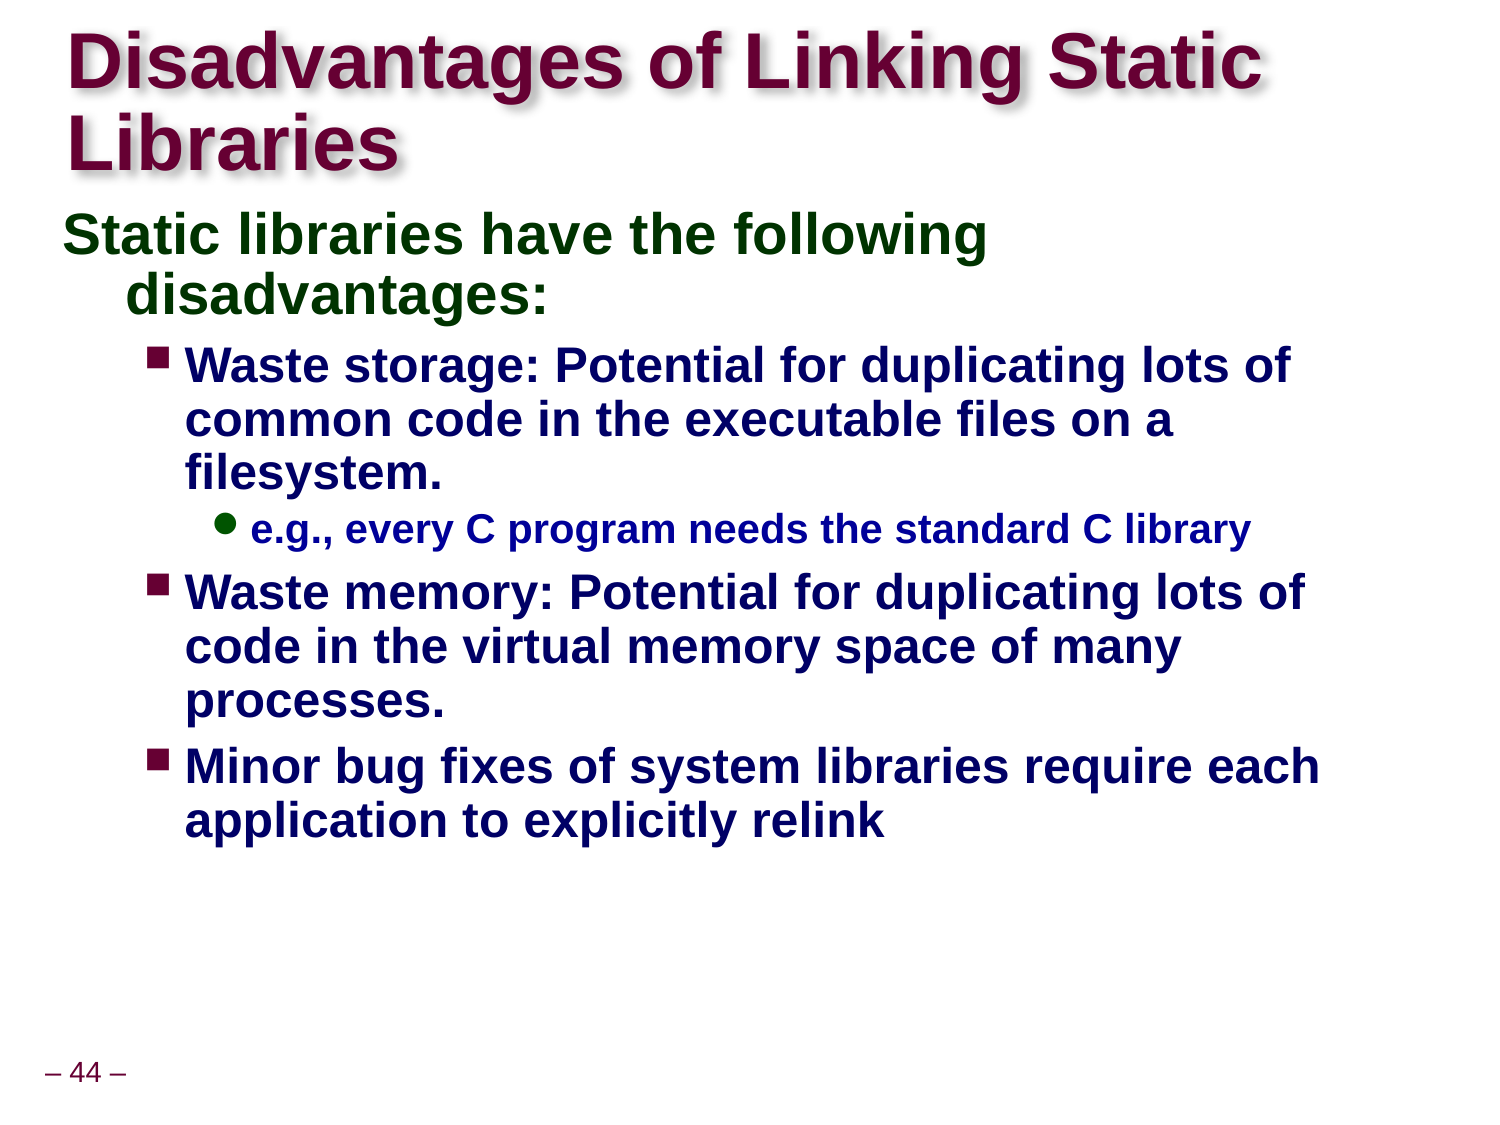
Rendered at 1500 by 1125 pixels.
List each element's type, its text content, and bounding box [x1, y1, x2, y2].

title Disadvantages of Linking Static Libraries [66, 40, 1497, 169]
list Static libraries have the following disadvantages: Waste storage: Potential for duplicating lots of common code in the executable files on a filesystem. e.g., every C program needs the standard C library Waste memory: Potential for duplicating lots of code in the virtual memory space of many processes. Minor bug fixes of system libraries require each application to explicitly relink [47, 199, 1411, 1058]
